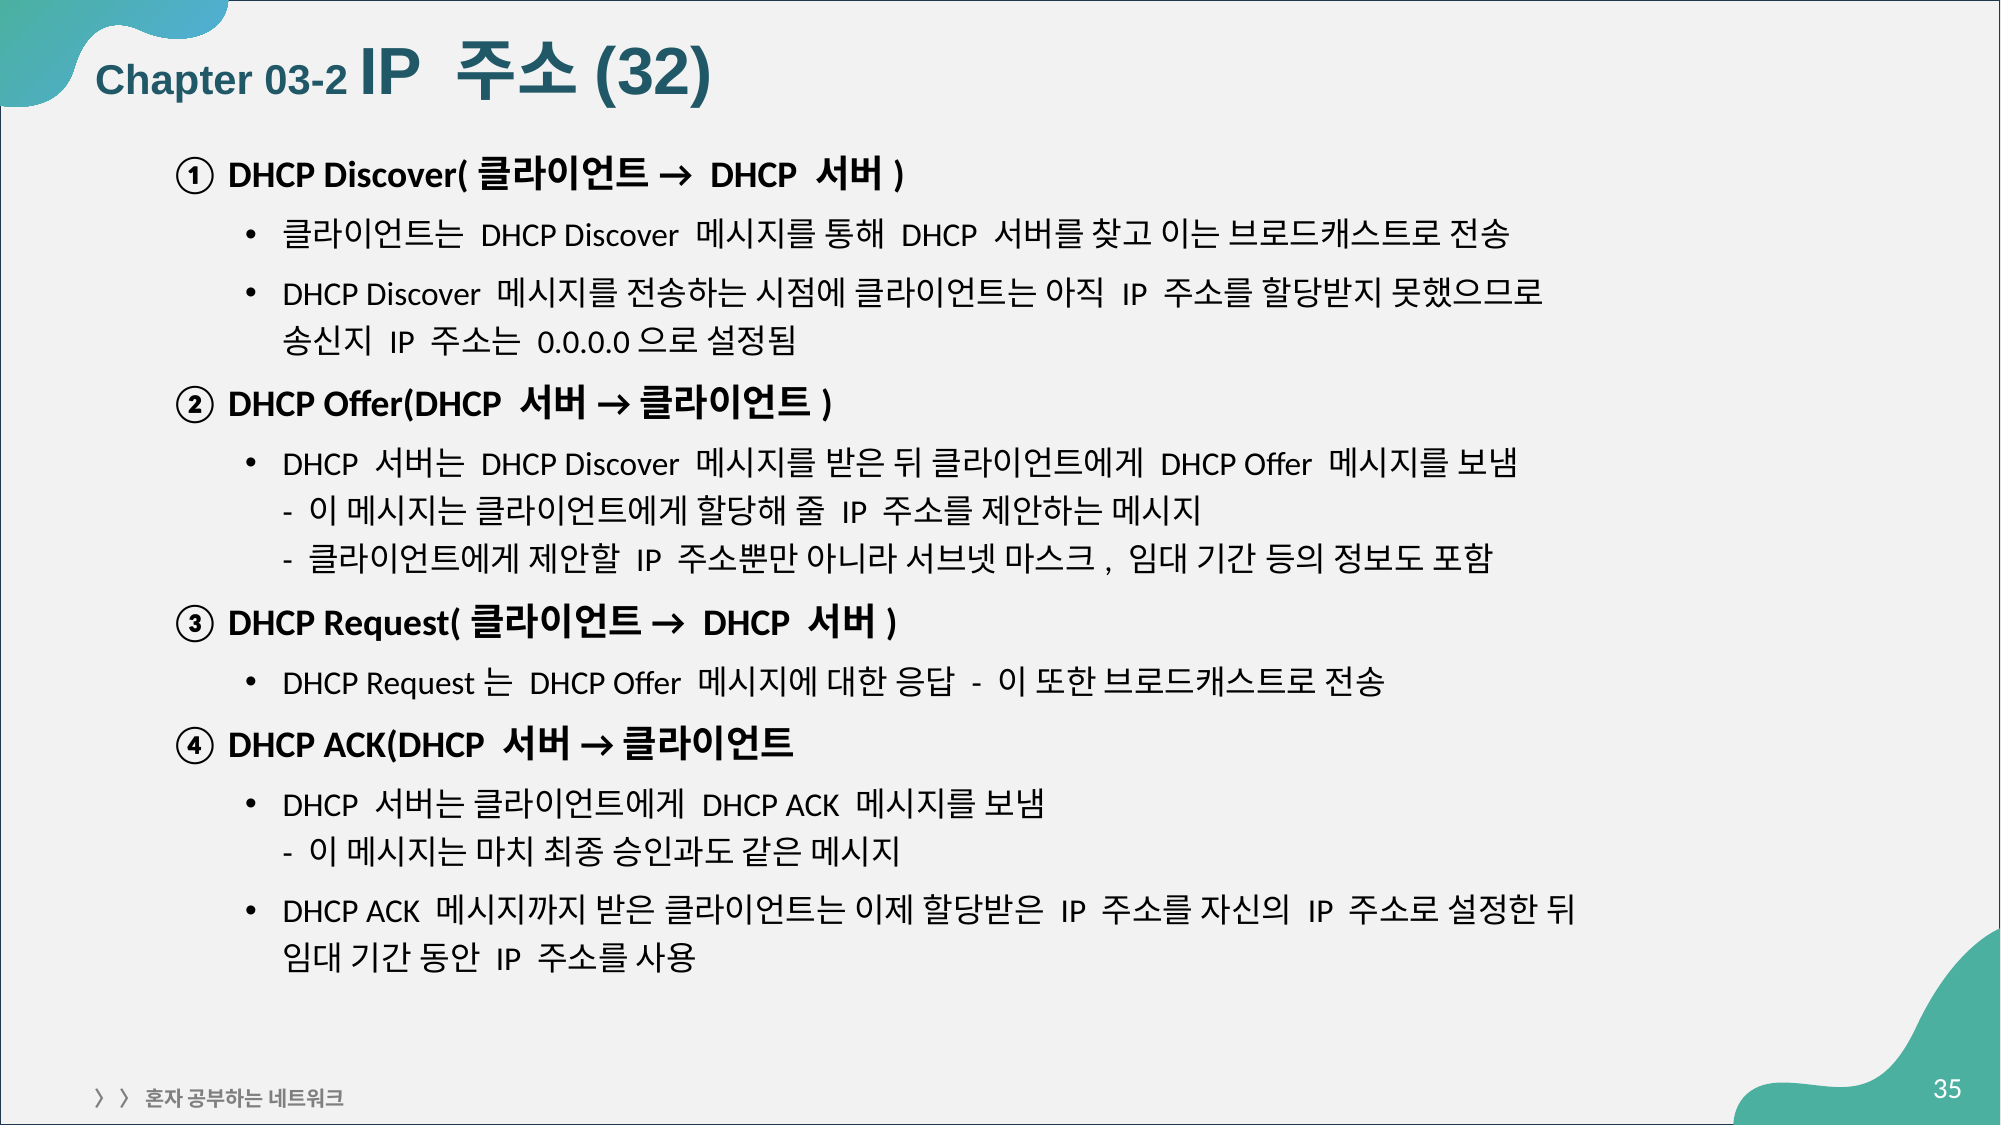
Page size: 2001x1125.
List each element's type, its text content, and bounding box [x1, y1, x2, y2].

list ① DHCP Discover(클라이언트 → DHCP 서버) 클라이언트는 DHCP Discover 메시지를 통해 DHCP 서버를 찾고 이는 브로드캐스트로 전송 DHCP Discover 메시지를 전송하는 시점에 클라이언트는 아직 IP 주소를 할당받지 못했으므로 송신지 IP 주소는 0.0.0.0으로 설정됨 ② DHCP Offer(DHCP 서버 → 클라이언트) DHCP 서버는 DHCP Discover 메시지를 받은 뒤 클라이언트에게 DHCP Offer 메시지를 보냄 - 이 메시지는 클라이언트에게 할당해 줄 IP 주소를 제안하는 메시지 - 클라이언트에게 제안할 IP 주소뿐만 아니라 서브넷 마스크, 임대 기간 등의 정보도 포함 ③ DHCP Request(클라이언트 → DHCP 서버) DHCP Request는 DHCP Offer 메시지에 대한 응답 - 이 또한 브로드캐스트로 전송 ④ DHCP ACK(DHCP 서버 → 클라이언트 DHCP 서버는 클라이언트에게 DHCP ACK 메시지를 보냄 - 이 메시지는 마치 최종 승인과도 같은 메시지 DHCP ACK 메시지까지 받은 클라이언트는 이제 할당받은 IP 주소를 자신의 IP 주소로 설정한 뒤 임대 기간 동안 IP 주소를 사용 [79, 133, 1950, 1079]
slide_number ‹#› [1917, 1061, 1984, 1122]
footer 〉 〉 혼자 공부하는 네트워크 [79, 1078, 755, 1114]
title Chapter 03-2 IP 주소(32) [79, 17, 1931, 128]
